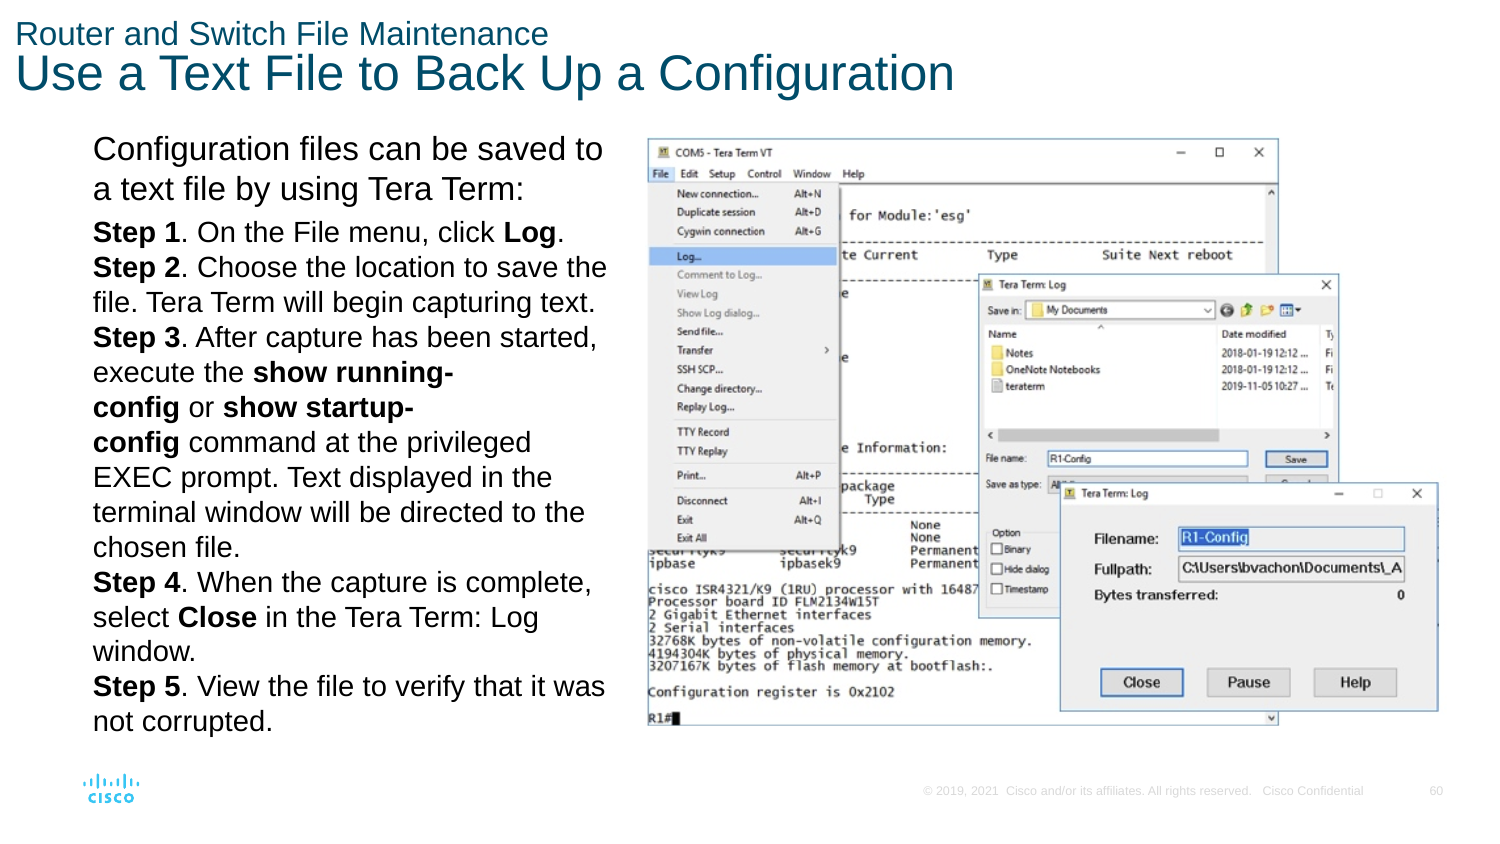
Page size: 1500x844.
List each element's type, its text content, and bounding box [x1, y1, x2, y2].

list Configuration files can be saved to a text file by using Tera Term: Step 1. On the File menu, click Log. Step 2. Choose the location to save the file. Tera Term will begin capturing text. Step 3. After capture has been started, execute the show running-config or show startup-config command at the privileged EXEC prompt. Text displayed in the terminal window will be directed to the chosen file. Step 4. When the capture is complete, select Close in the Tera Term: Log window. Step 5. View the file to verify that it was not corrupted. [77, 120, 625, 726]
picture [642, 133, 1448, 726]
title Router and Switch File Maintenance Use a Text File to Back Up a Configuration [0, 0, 1369, 121]
